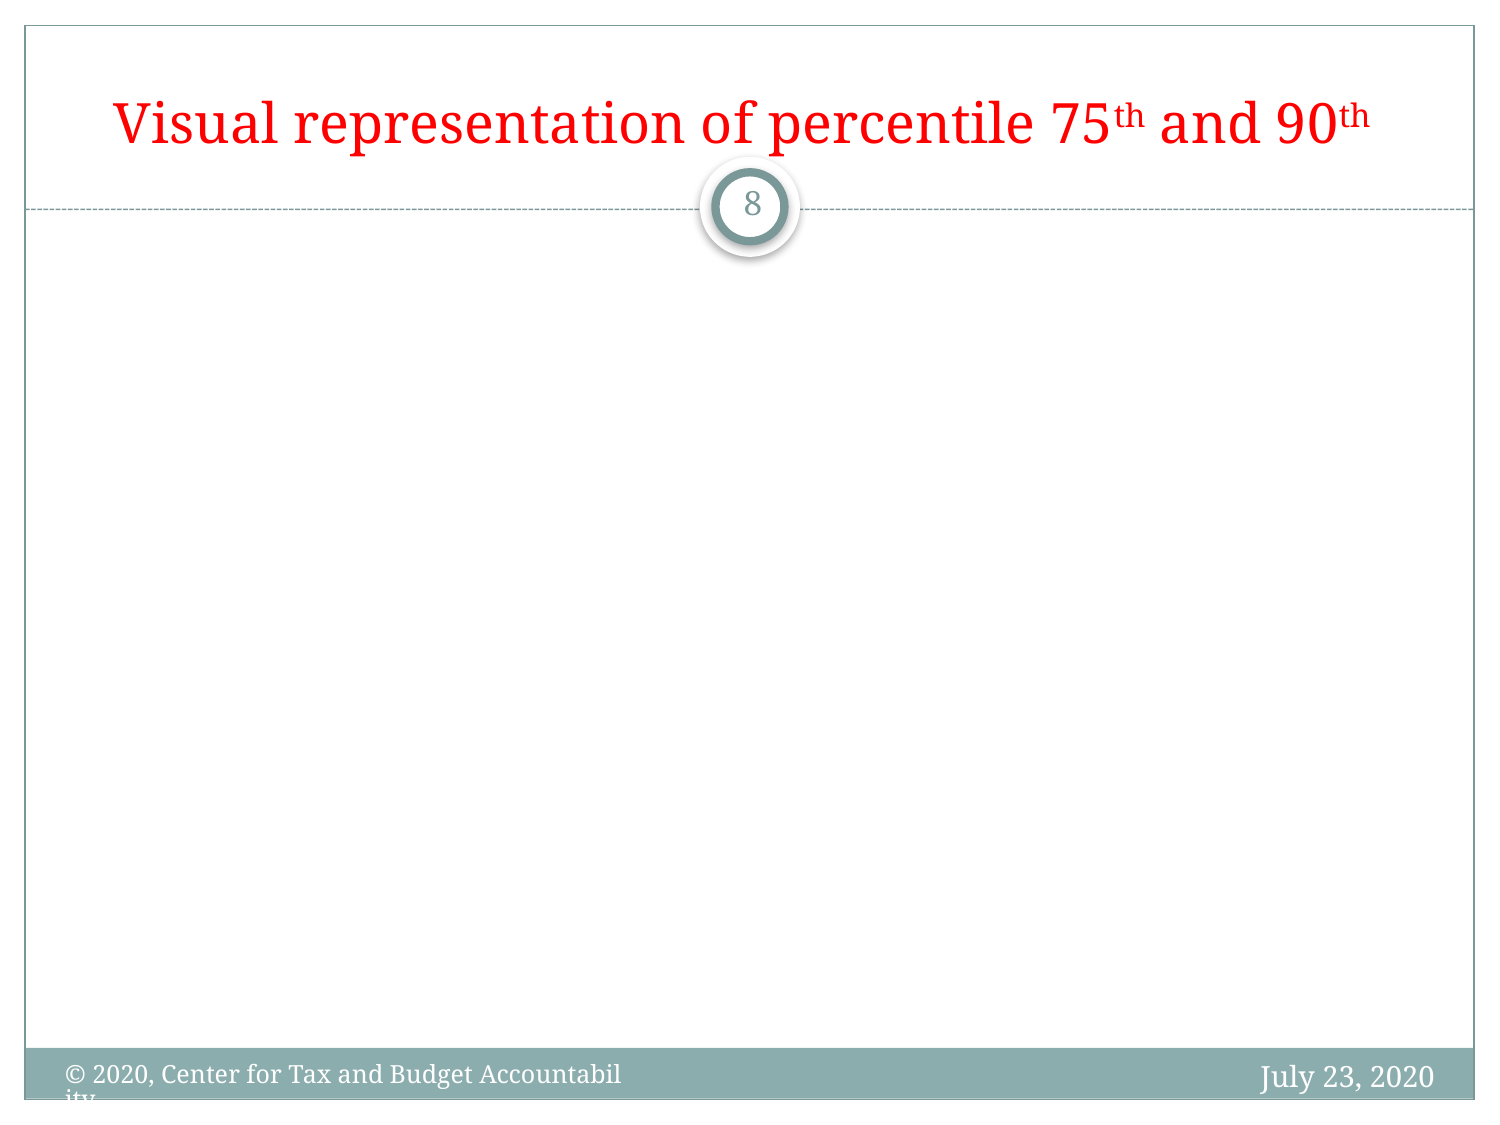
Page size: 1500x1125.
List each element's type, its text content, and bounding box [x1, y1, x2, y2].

footer © 2020, Center for Tax and Budget Accountability [50, 1051, 638, 1112]
title Visual representation of percentile 75th and 90th [49, 37, 1450, 162]
slide_number 8 [715, 168, 791, 241]
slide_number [950, 1050, 1450, 1111]
